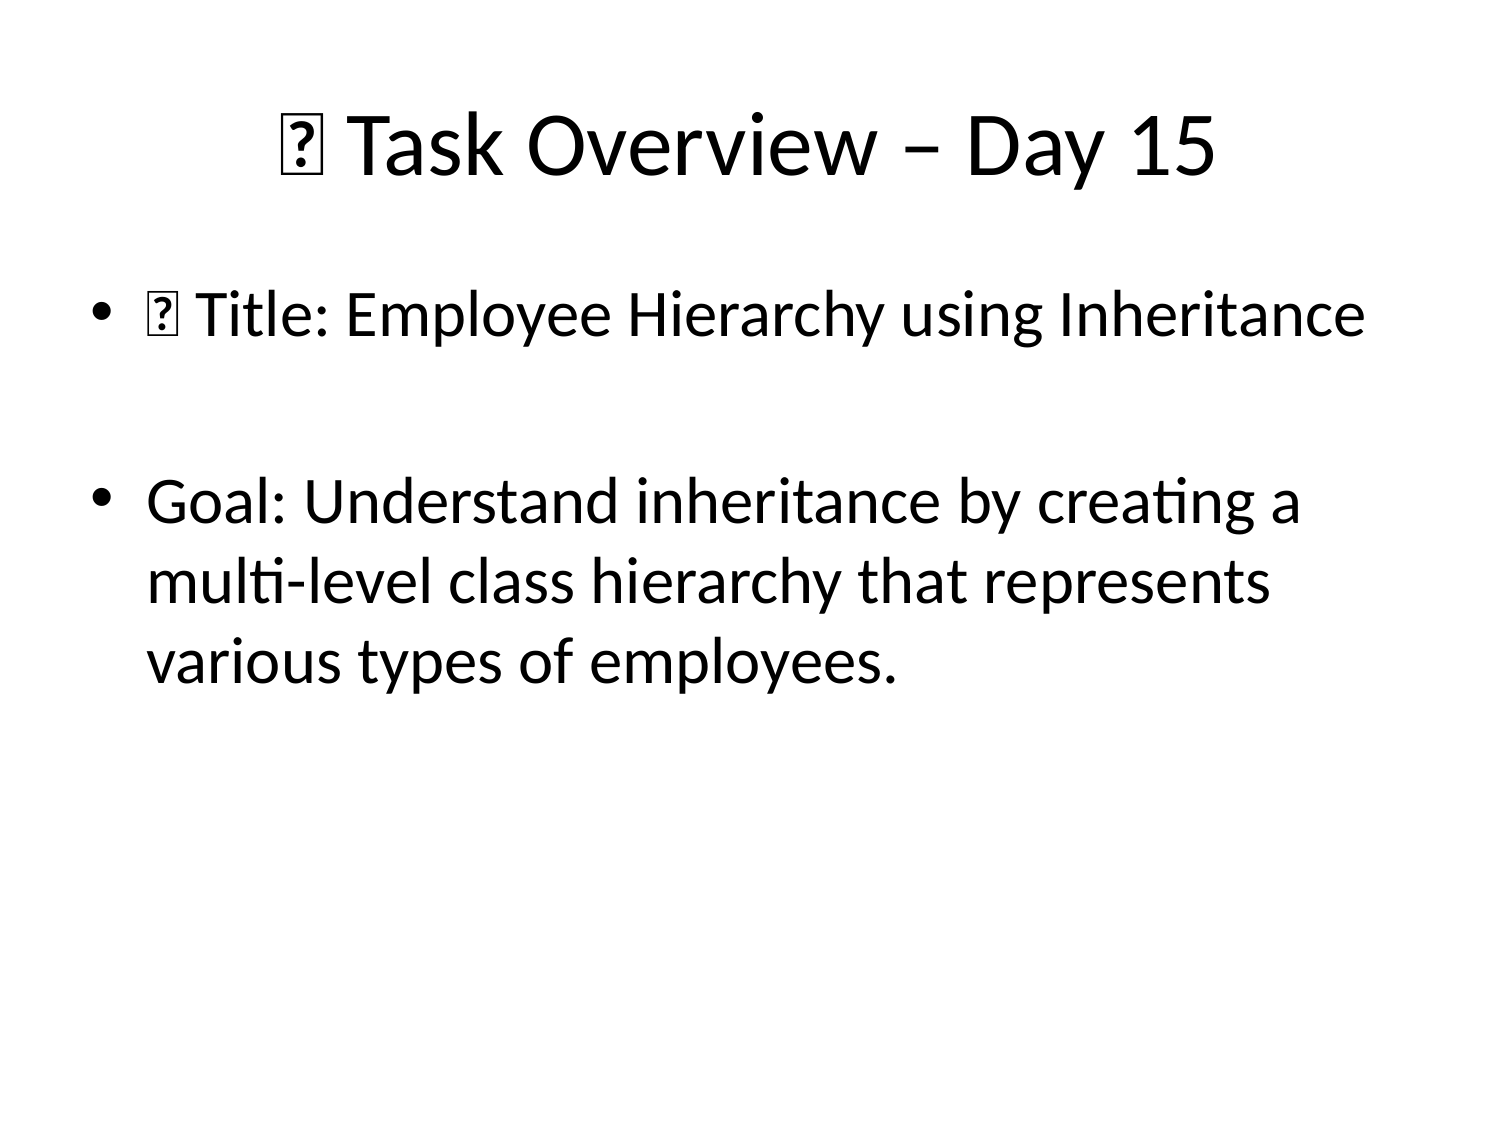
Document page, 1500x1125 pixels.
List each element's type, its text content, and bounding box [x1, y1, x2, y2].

list 🎯 Title: Employee Hierarchy using Inheritance Goal: Understand inheritance by creating a multi-level class hierarchy that represents various types of employees. [75, 262, 1425, 1005]
title 📘 Task Overview – Day 15 [75, 45, 1425, 233]
